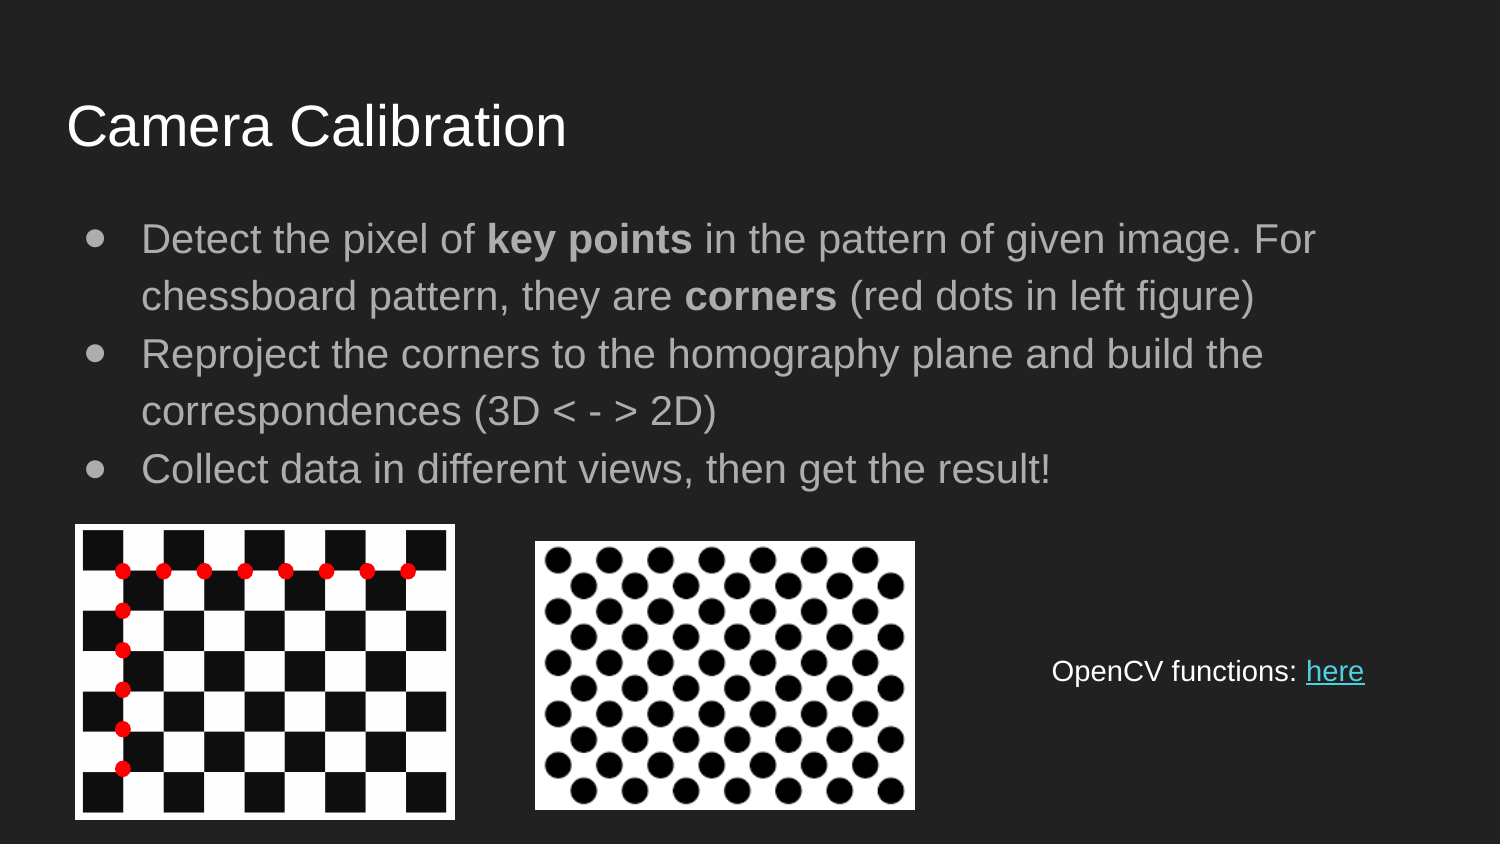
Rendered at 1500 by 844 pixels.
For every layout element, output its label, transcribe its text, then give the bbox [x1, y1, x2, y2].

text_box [74, 524, 455, 820]
list Detect the pixel of key points in the pattern of given image. For chessboard pattern, they are corners (red dots in left figure) Reproject the corners to the homography plane and build the correspondences (3D < - > 2D) Collect data in different views, then get the result! [51, 189, 1449, 750]
title Camera Calibration [51, 72, 1449, 167]
text_box OpenCV functions: here [1036, 637, 1459, 714]
picture [534, 541, 915, 811]
